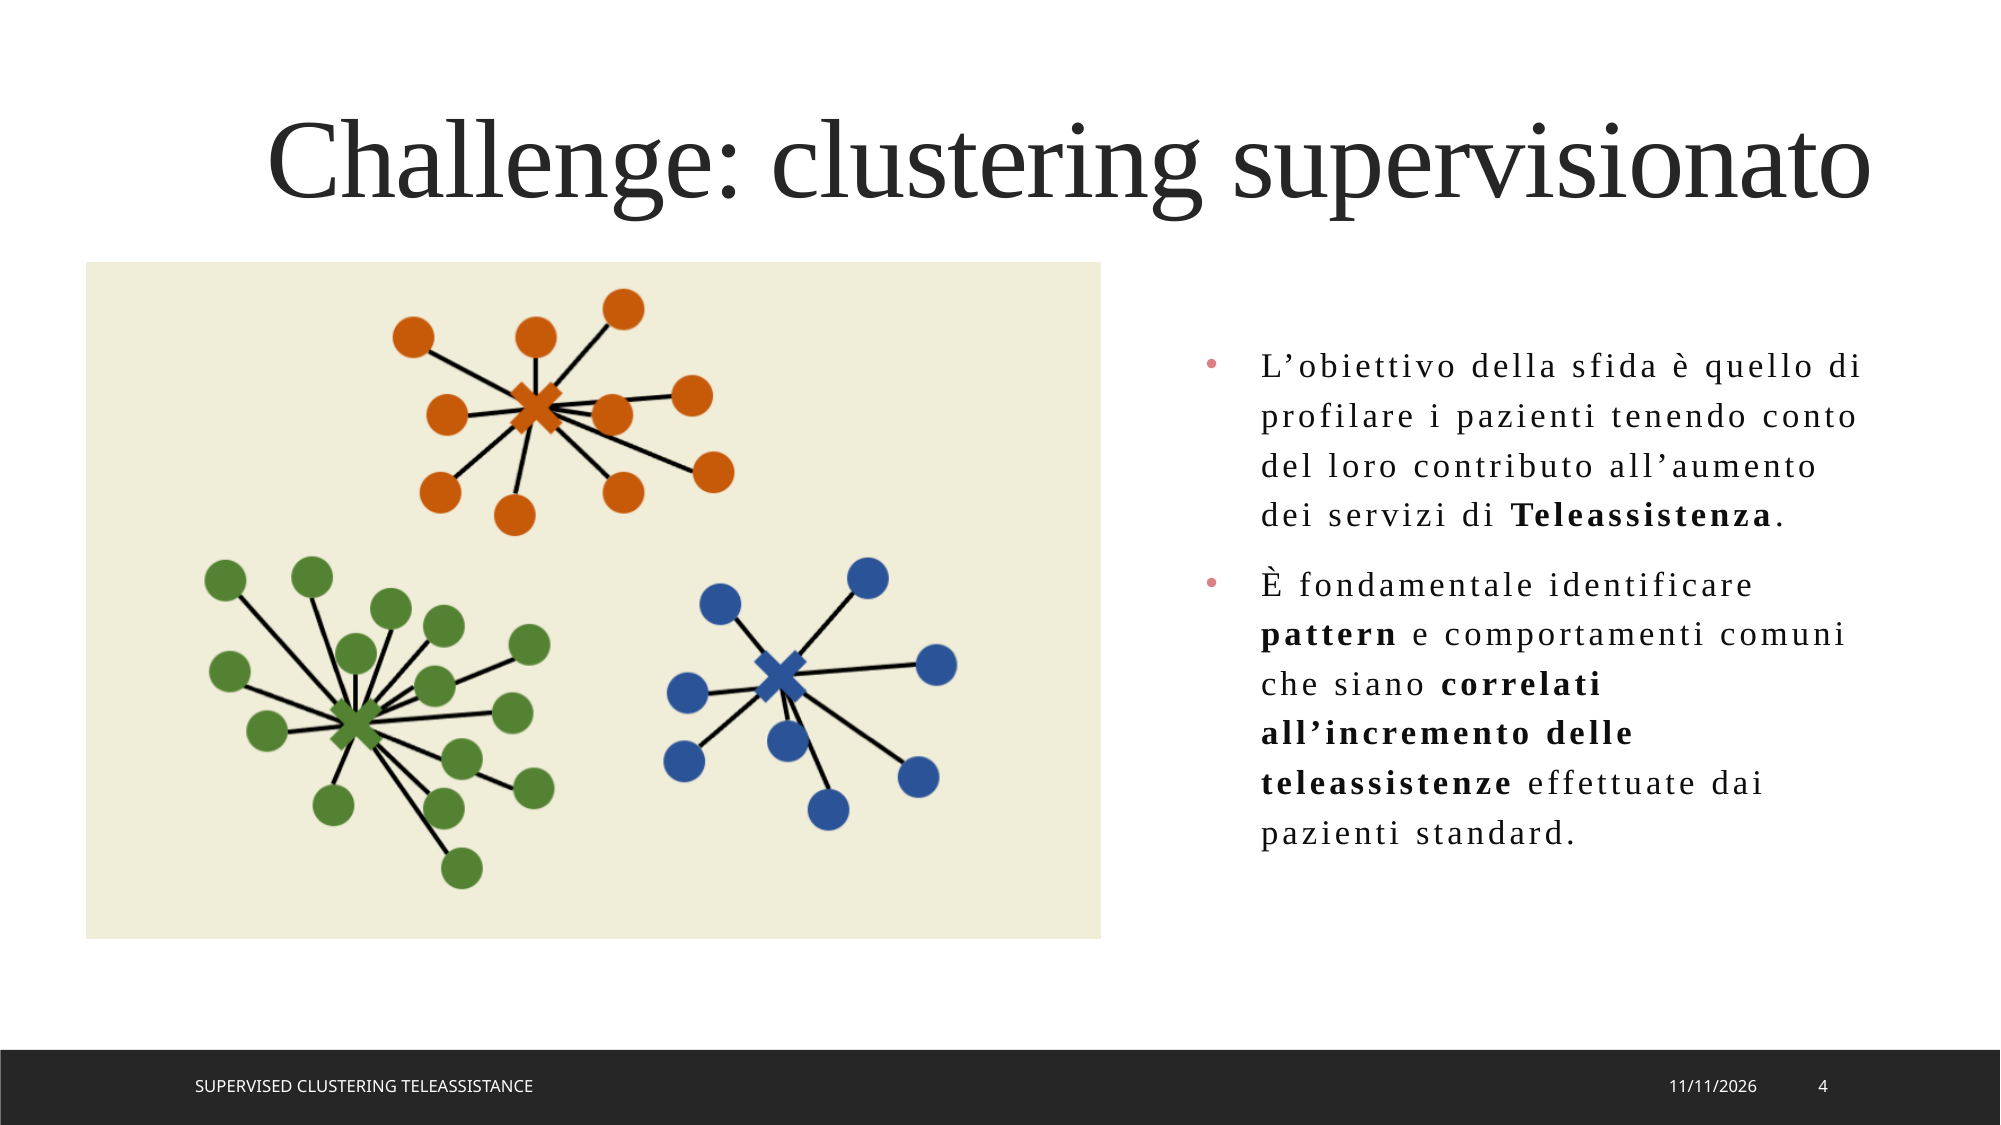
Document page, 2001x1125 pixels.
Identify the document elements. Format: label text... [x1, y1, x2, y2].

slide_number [1348, 1057, 1773, 1118]
slide_number 4 [1803, 1057, 1932, 1118]
list L’obiettivo della sfida è quello di profilare i pazienti tenendo conto del loro contributo all’aumento dei servizi di Teleassistenza. È fondamentale identificare pattern e comportamenti comuni che siano correlati all’incremento delle teleassistenze effettuate dai pazienti standard. [1190, 327, 1889, 874]
title Challenge: clustering supervisionato [55, 25, 1889, 230]
footer Supervised clustering teleassistance [180, 1057, 1299, 1118]
picture [86, 261, 1102, 939]
